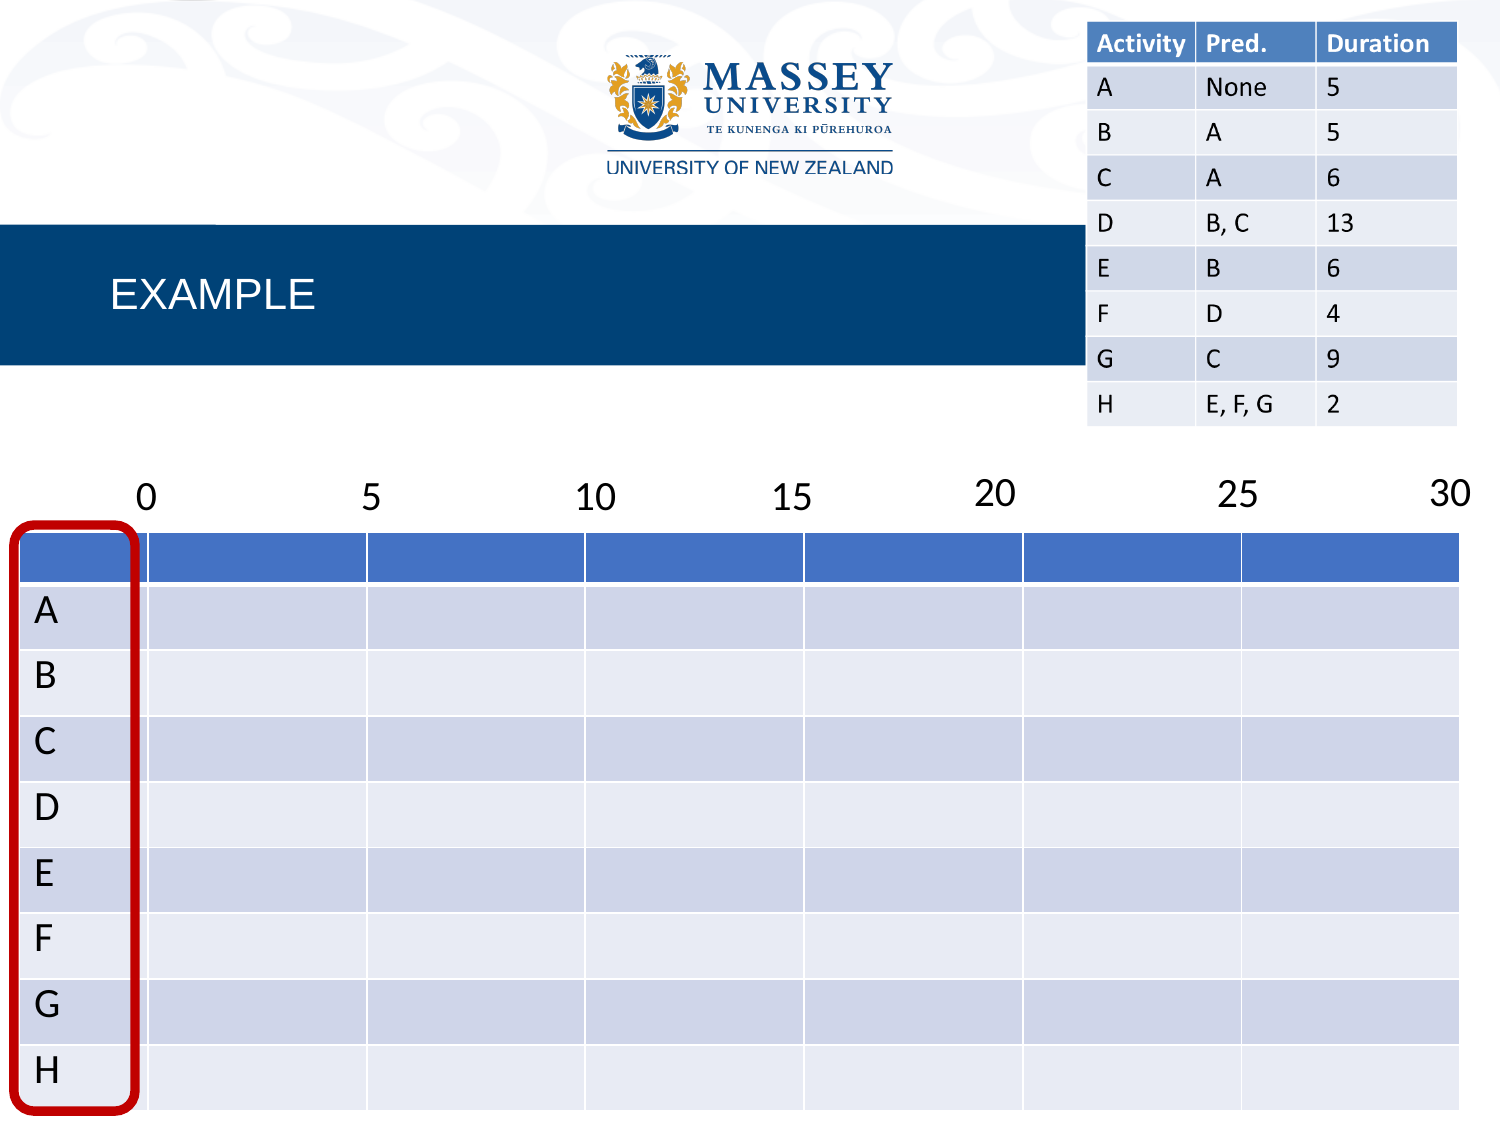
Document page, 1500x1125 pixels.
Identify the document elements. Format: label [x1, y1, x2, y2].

table_cell [126, 1046, 147, 1110]
table_cell [368, 914, 584, 978]
table_cell [1024, 783, 1241, 847]
table_cell [586, 651, 803, 715]
text_box [1202, 458, 1295, 523]
table_cell [586, 980, 803, 1044]
picture [1085, 17, 1461, 437]
table_cell [1024, 1046, 1241, 1110]
list [94, 264, 1085, 322]
table_cell [586, 717, 803, 781]
table_cell [586, 783, 803, 847]
table_cell [1024, 651, 1241, 715]
table_cell [149, 848, 366, 912]
table_cell [805, 1046, 1022, 1110]
text_box [959, 457, 1052, 523]
table_cell [805, 717, 1022, 781]
table_cell [586, 848, 803, 912]
table_cell [368, 848, 584, 912]
table_header [1242, 533, 1459, 582]
text_box [559, 460, 652, 526]
table_cell [1242, 587, 1459, 649]
table_cell [149, 783, 366, 847]
table_cell [805, 587, 1022, 649]
table_cell [149, 980, 366, 1044]
table_cell [1024, 914, 1241, 978]
table_cell [1242, 1046, 1459, 1110]
text_box [755, 460, 849, 526]
table_cell [1242, 980, 1459, 1044]
table_cell [149, 587, 366, 649]
table_cell [1024, 587, 1241, 649]
table_cell [137, 914, 147, 978]
table_cell [368, 651, 584, 715]
table_cell [805, 651, 1022, 715]
table_cell [368, 783, 584, 847]
table_cell [586, 1046, 803, 1110]
table_header [586, 533, 803, 582]
table_cell [805, 980, 1022, 1044]
table_cell [137, 651, 147, 715]
table_cell [137, 980, 147, 1044]
table_cell [137, 587, 147, 649]
table_cell [368, 980, 584, 1044]
table_header [149, 533, 366, 582]
table_cell [1024, 717, 1241, 781]
table_cell [368, 1046, 584, 1110]
table_cell [805, 914, 1022, 978]
table_header [1024, 533, 1241, 582]
text_box [1414, 457, 1500, 523]
table_cell [1024, 848, 1241, 912]
table_cell [1242, 717, 1459, 781]
table_cell [137, 848, 147, 912]
table_cell [137, 717, 147, 781]
table_cell [1242, 651, 1459, 715]
table_cell [586, 914, 803, 978]
table_cell [137, 783, 147, 847]
table_cell [368, 587, 584, 649]
table_header [805, 533, 1022, 582]
table_cell [1242, 783, 1459, 847]
table_cell [805, 783, 1022, 847]
table_header [368, 533, 584, 582]
text_box [12, 460, 184, 1113]
table_cell [805, 848, 1022, 912]
table_cell [149, 651, 366, 715]
table_cell [1024, 980, 1241, 1044]
table_cell [368, 717, 584, 781]
text_box [346, 460, 409, 526]
table_cell [1242, 848, 1459, 912]
table_cell [1242, 914, 1459, 978]
table_cell [586, 587, 803, 649]
table_cell [149, 914, 366, 978]
table_cell [149, 717, 366, 781]
table_header [133, 533, 147, 582]
table_cell [149, 1046, 366, 1110]
